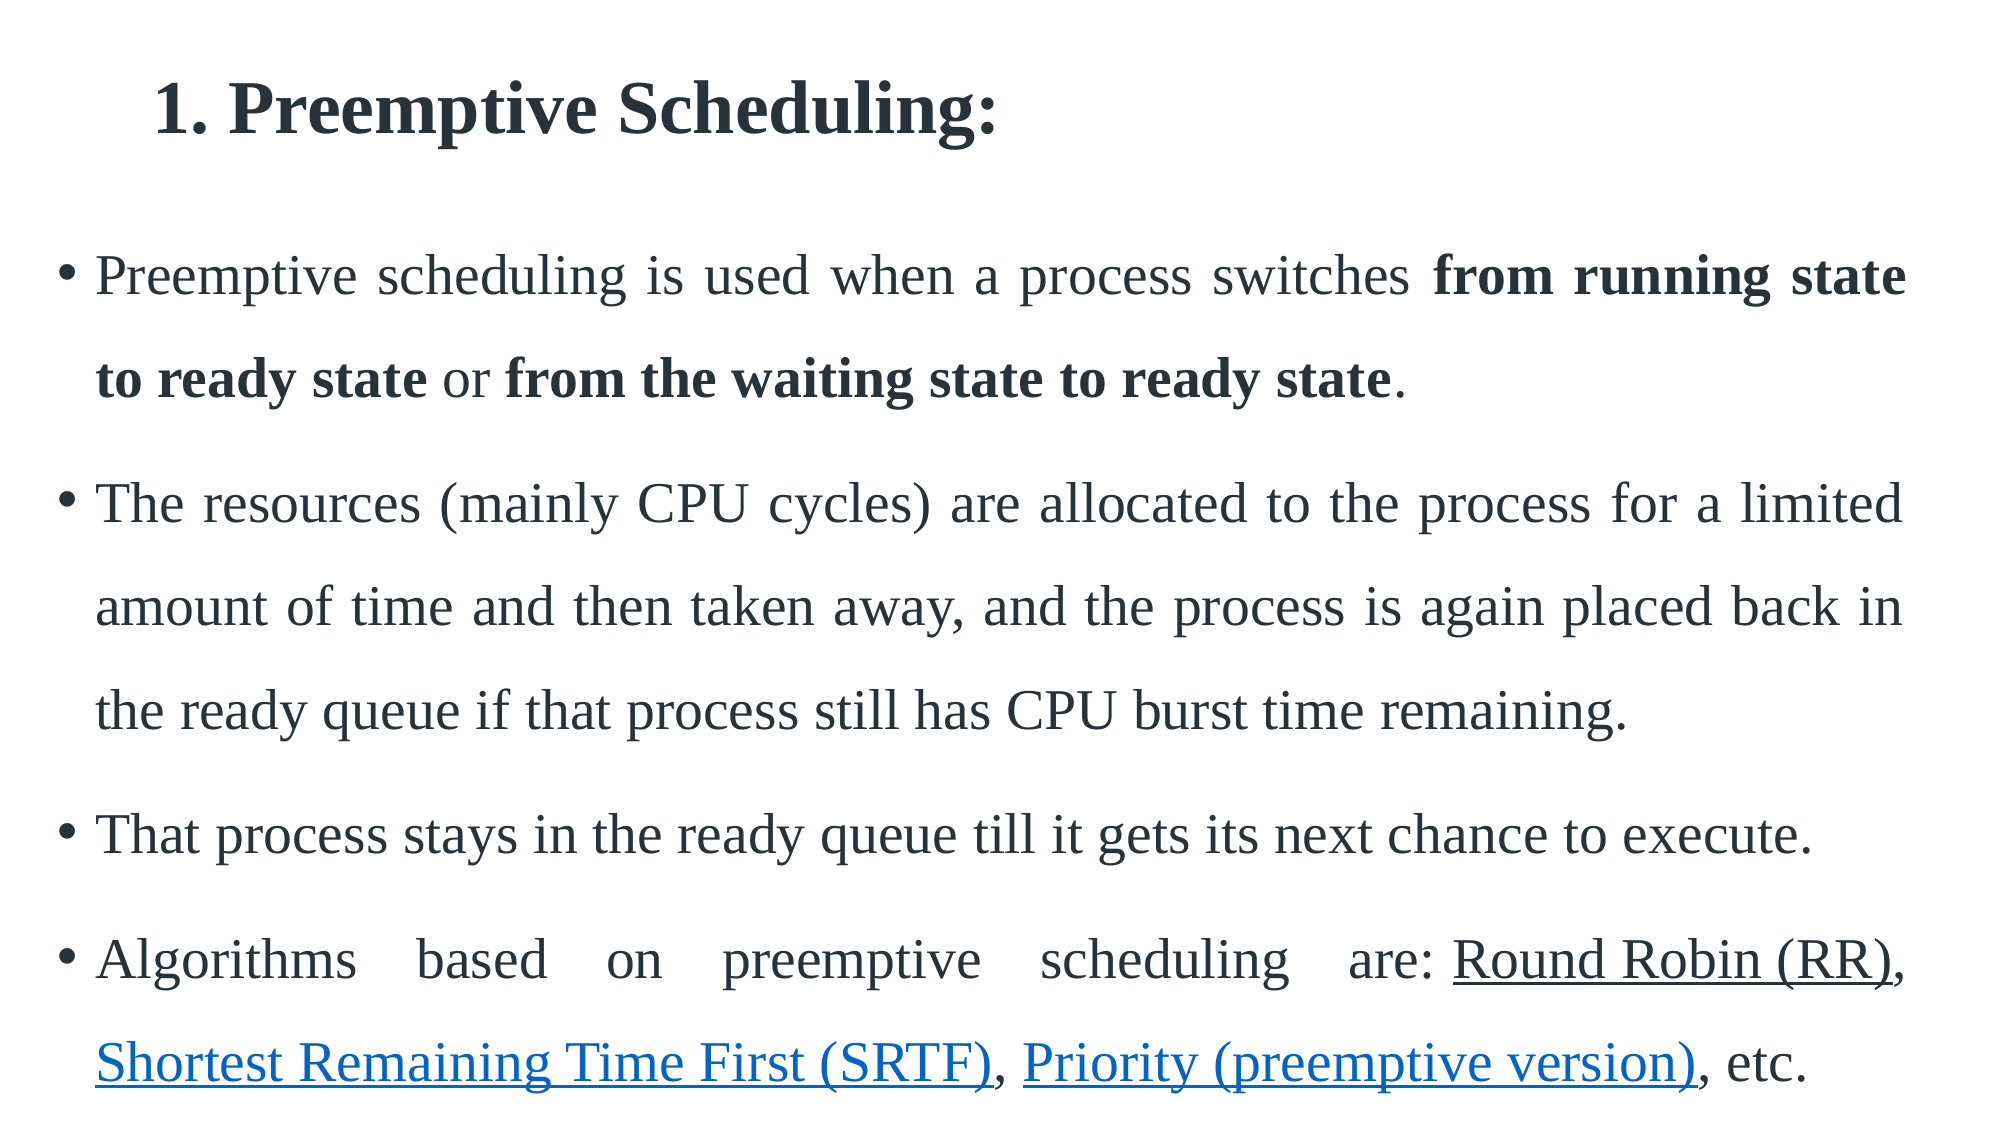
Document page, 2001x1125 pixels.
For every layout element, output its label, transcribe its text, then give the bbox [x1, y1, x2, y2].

title 1. Preemptive Scheduling: [137, 59, 1863, 158]
list Preemptive scheduling is used when a process switches from running state to ready state or from the waiting state to ready state. The resources (mainly CPU cycles) are allocated to the process for a limited amount of time and then taken away, and the process is again placed back in the ready queue if that process still has CPU burst time remaining. That process stays in the ready queue till it gets its next chance to execute. Algorithms based on preemptive scheduling are: Round Robin (RR),Shortest Remaining Time First (SRTF), Priority (preemptive version), etc. [42, 194, 1923, 1107]
